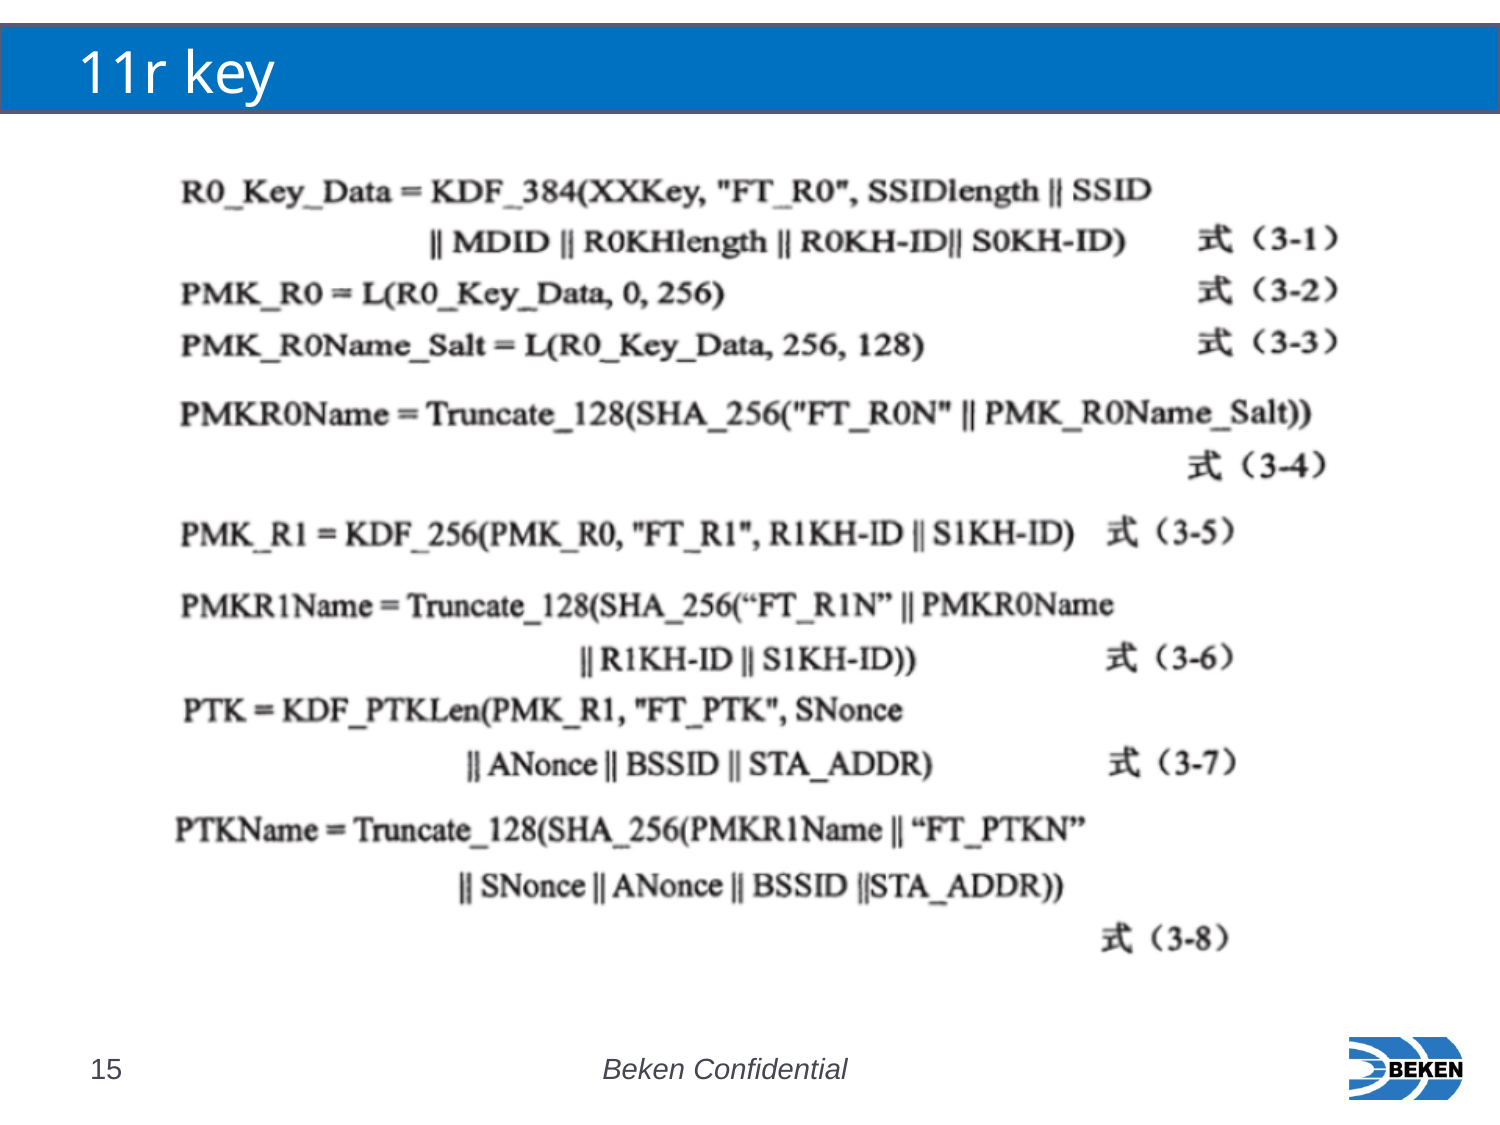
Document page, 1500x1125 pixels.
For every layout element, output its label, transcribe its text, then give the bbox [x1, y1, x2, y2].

slide_number 15 [75, 1042, 400, 1103]
footer Beken Confidential [400, 1042, 1051, 1103]
picture [1349, 1037, 1463, 1100]
picture [95, 143, 1405, 982]
title 11r key [62, 24, 1413, 113]
